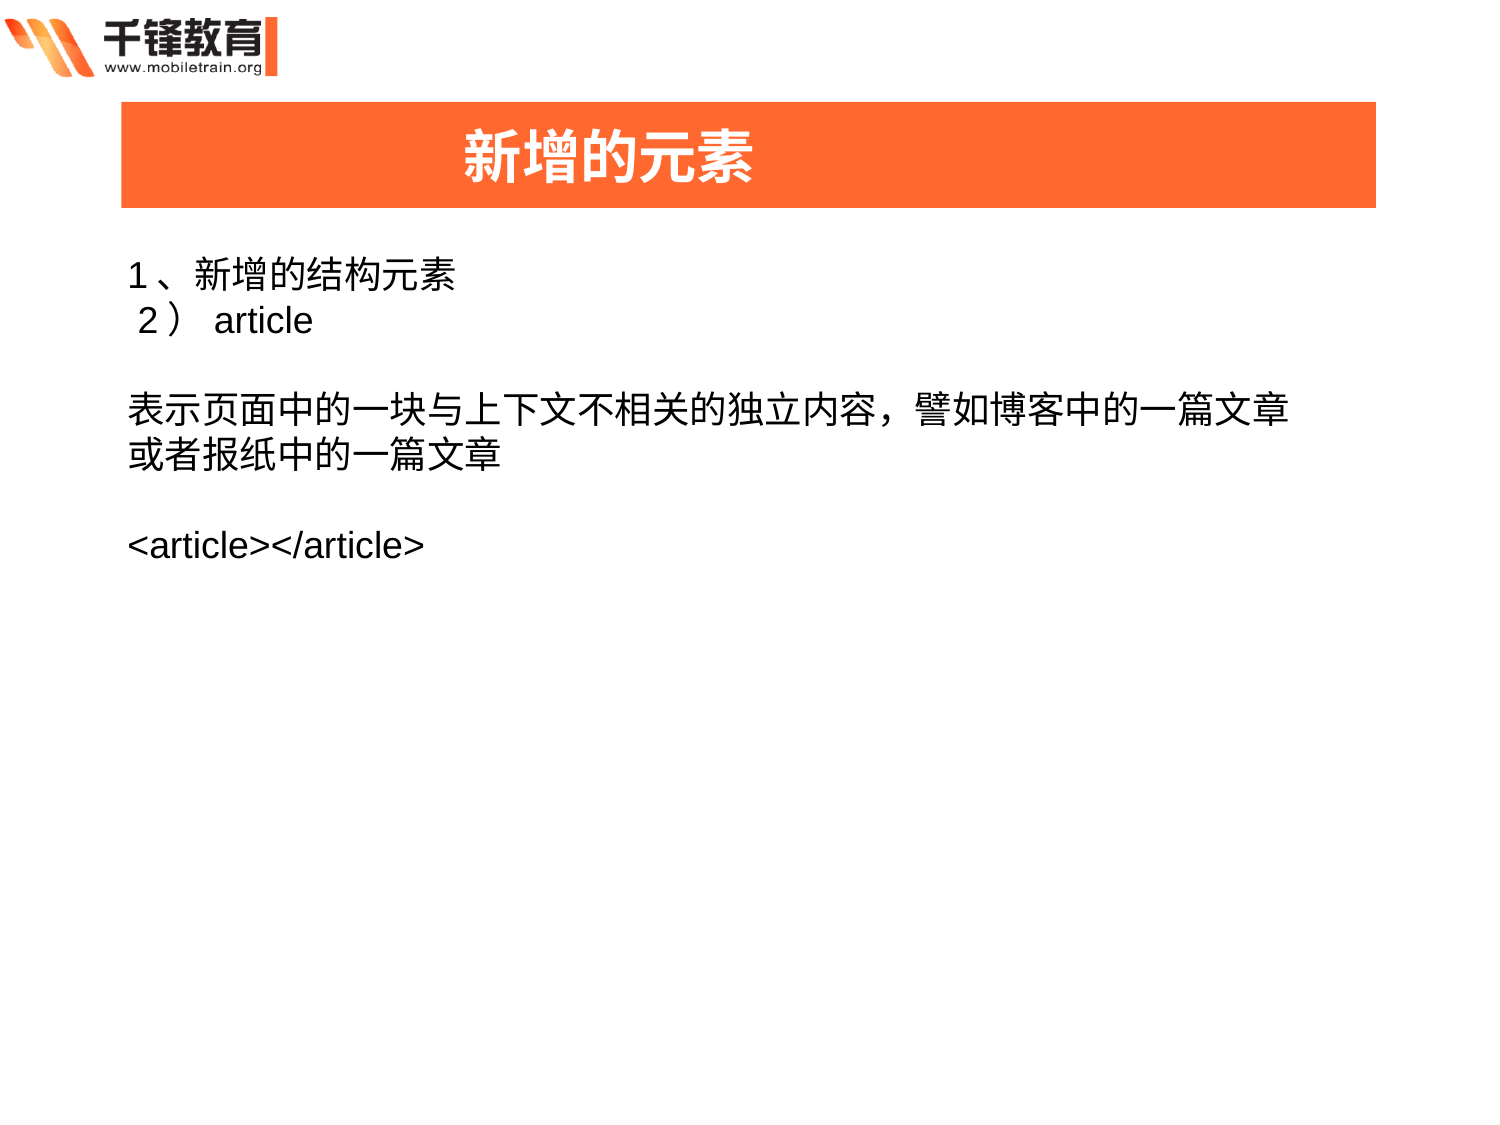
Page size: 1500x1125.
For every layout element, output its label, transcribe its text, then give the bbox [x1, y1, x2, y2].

picture [3, 18, 261, 79]
text_box 1、新增的结构元素 2）article 表示页面中的一块与上下文不相关的独立内容，譬如博客中的一篇文章或者报纸中的一篇文章 <article></article> [112, 243, 1337, 574]
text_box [121, 101, 1376, 208]
